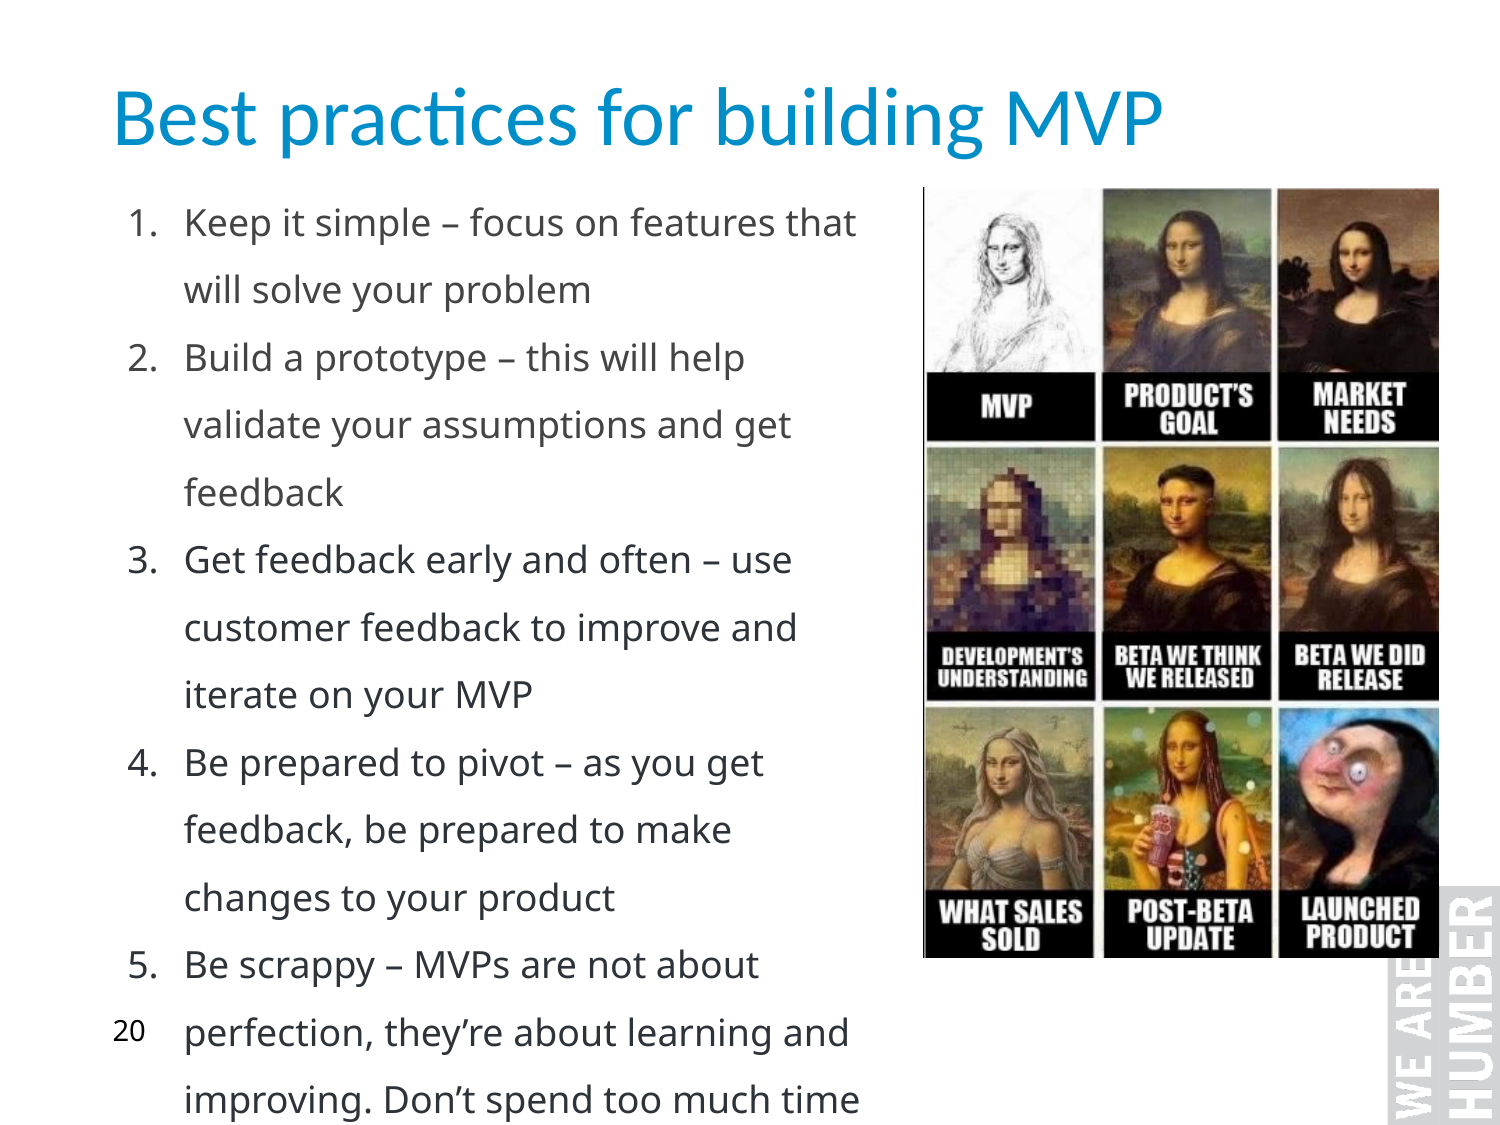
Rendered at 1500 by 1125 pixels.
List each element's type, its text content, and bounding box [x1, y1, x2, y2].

picture [923, 187, 1440, 958]
text_box Best practices for building MVP [112, 62, 1360, 163]
text_box Keep it simple – focus on features that will solve your problem Build a prototype – this will help validate your assumptions and get feedback Get feedback early and often – use customer feedback to improve and iterate on your MVP Be prepared to pivot – as you get feedback, be prepared to make changes to your product Be scrappy – MVPs are not about perfection, they’re about learning and improving. Don’t spend too much time or money on your MVP [112, 169, 895, 1125]
